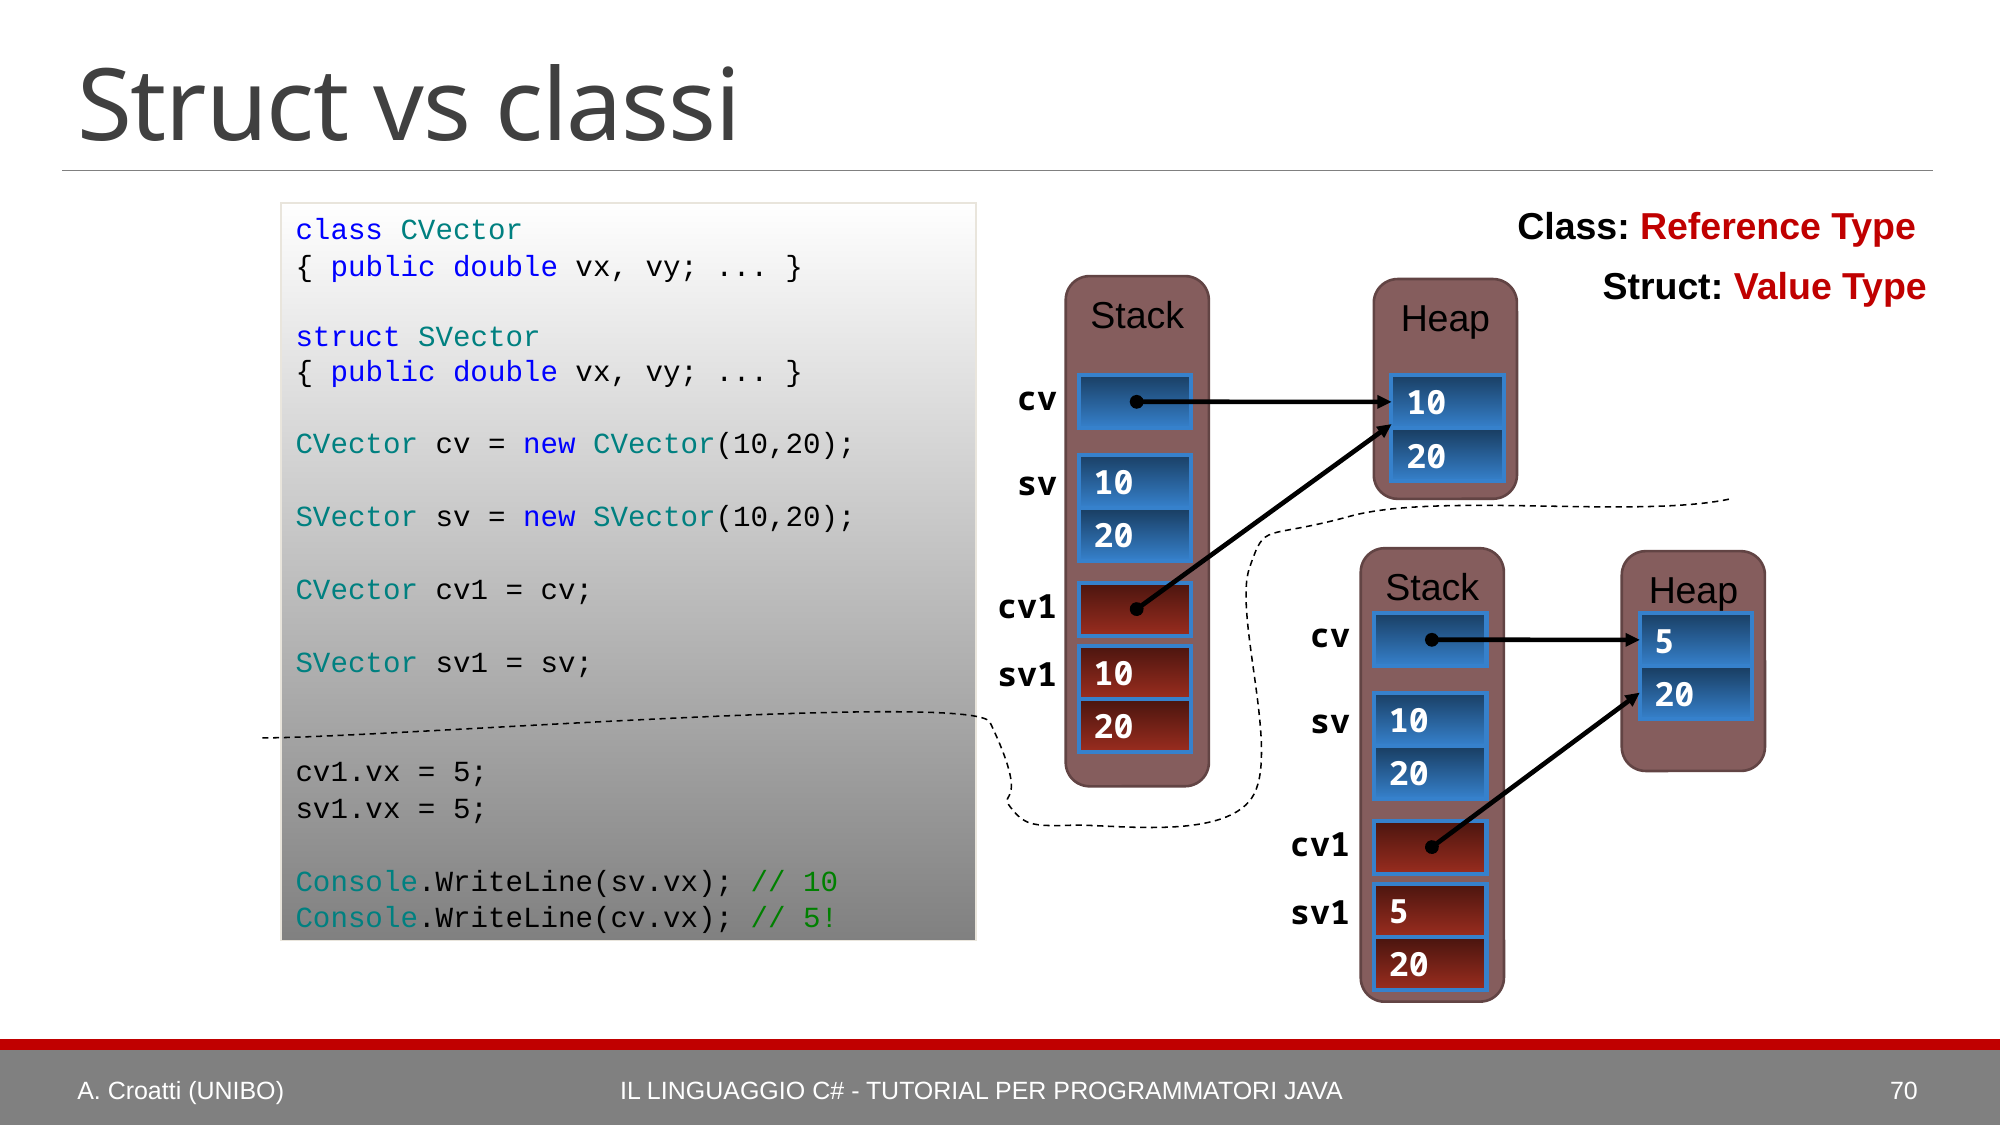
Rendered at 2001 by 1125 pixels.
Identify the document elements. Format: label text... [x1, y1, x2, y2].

text_box Struct: Value Type [1587, 254, 1942, 315]
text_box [975, 275, 1518, 787]
text_box [262, 622, 972, 738]
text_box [1268, 547, 1766, 1003]
text_box class CVector { public double vx, vy; ... } struct SVector { public double vx, vy; ... } CVector cv = new CVector(10,20); SVector sv = new SVector(10,20); CVector cv1 = cv; SVector sv1 = sv; cv1.vx = 5; sv1.vx = 5; Console.WriteLine(sv.vx); // 10 Console.WriteLine(cv.vx); // 5! [280, 712, 976, 941]
text_box [1528, 498, 1733, 532]
title Struct vs classi [62, 47, 1933, 169]
text_box [1007, 795, 1254, 828]
text_box Class: Reference Type [1502, 195, 1931, 255]
slide_number 70 [1624, 1059, 1933, 1120]
text_box class CVector { public double vx, vy; ... } struct SVector { public double vx, vy; ... } CVector cv = new CVector(10,20); SVector sv = new SVector(10,20); CVector cv1 = cv; SVector sv1 = sv; cv1.vx = 5; sv1.vx = 5; Console.WriteLine(sv.vx); // 10 Console.WriteLine(cv.vx); // 5! [280, 203, 976, 734]
footer Il Linguaggio C# - Tutorial per Programmatori Java [339, 1059, 1624, 1120]
slide_number A. Croatti (UNIBO) [62, 1059, 339, 1120]
